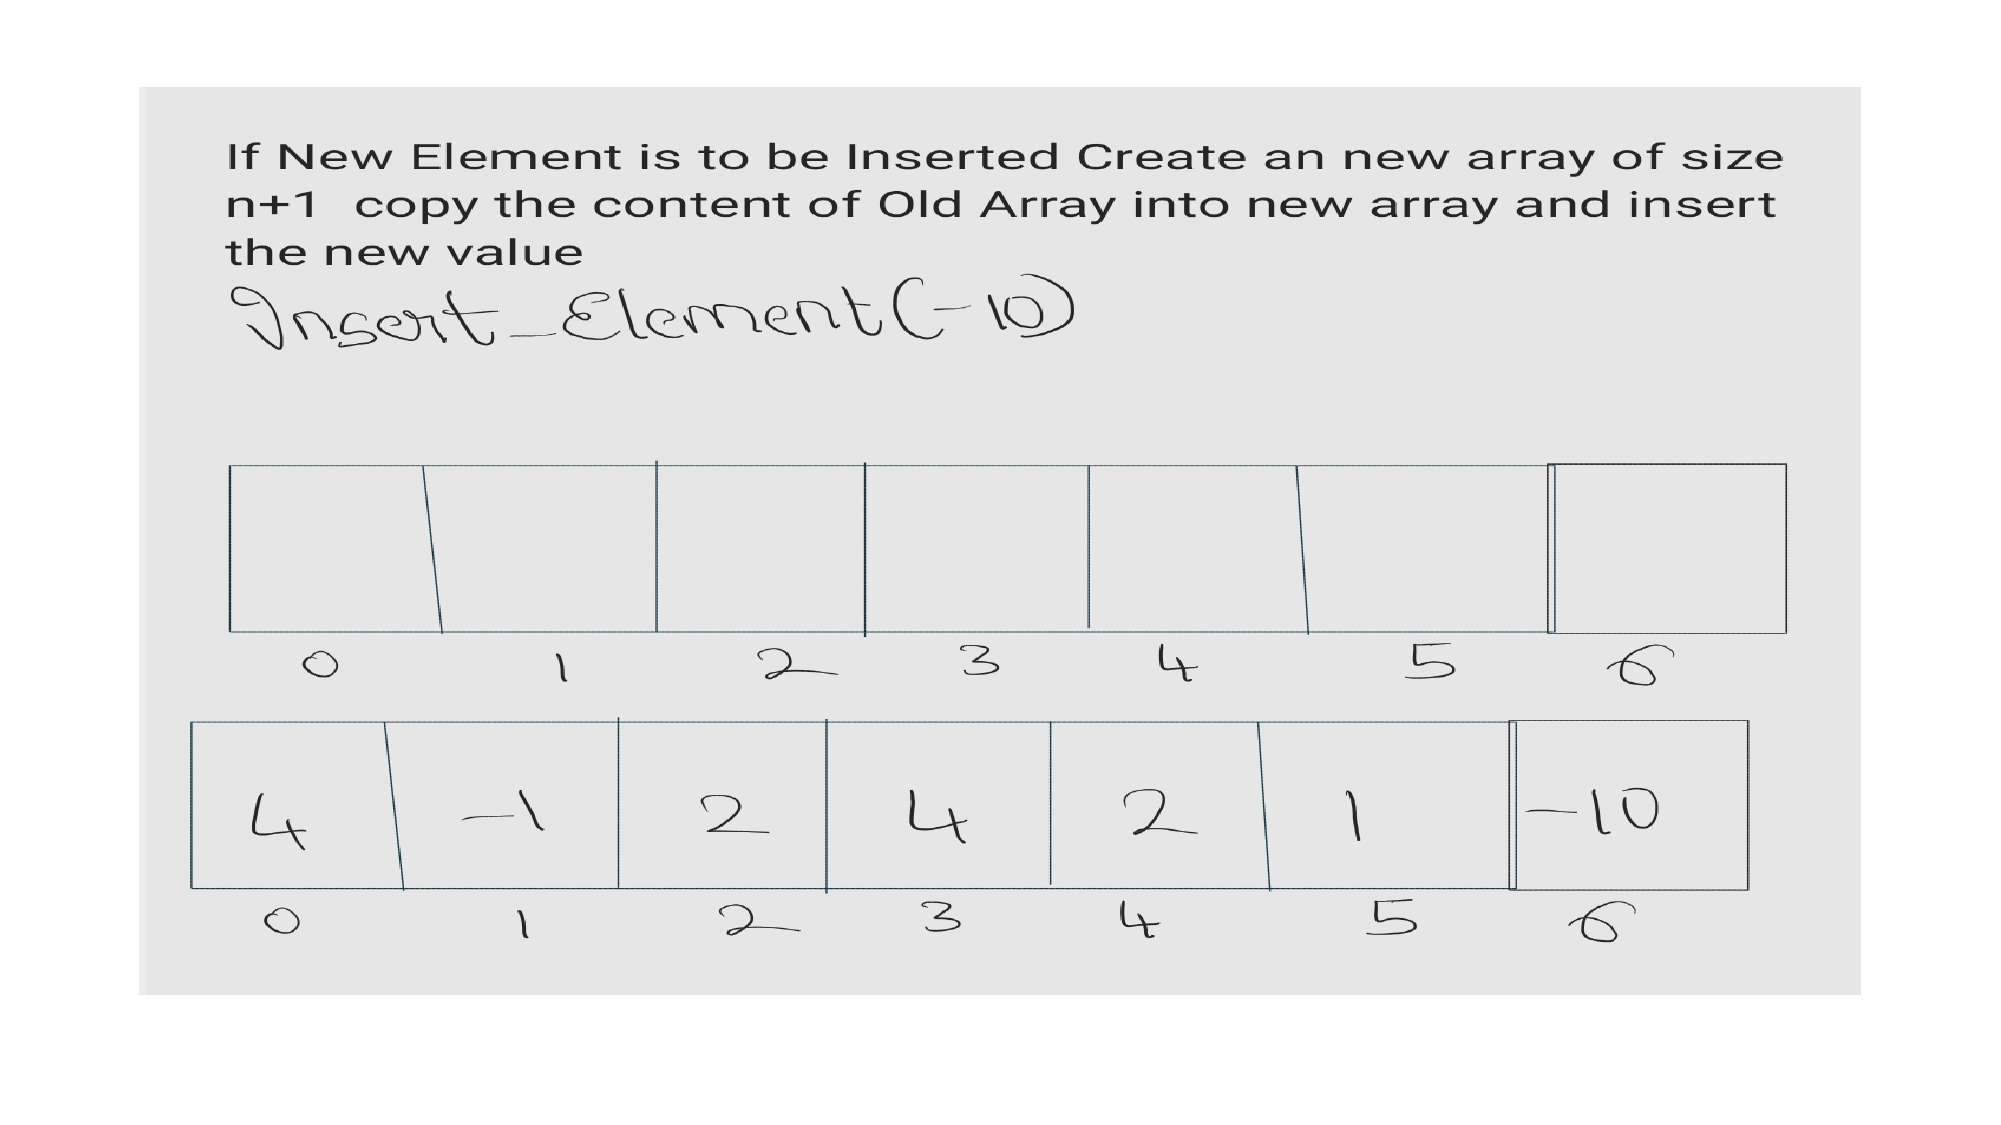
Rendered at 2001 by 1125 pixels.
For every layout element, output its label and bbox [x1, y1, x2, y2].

list [139, 86, 1861, 996]
